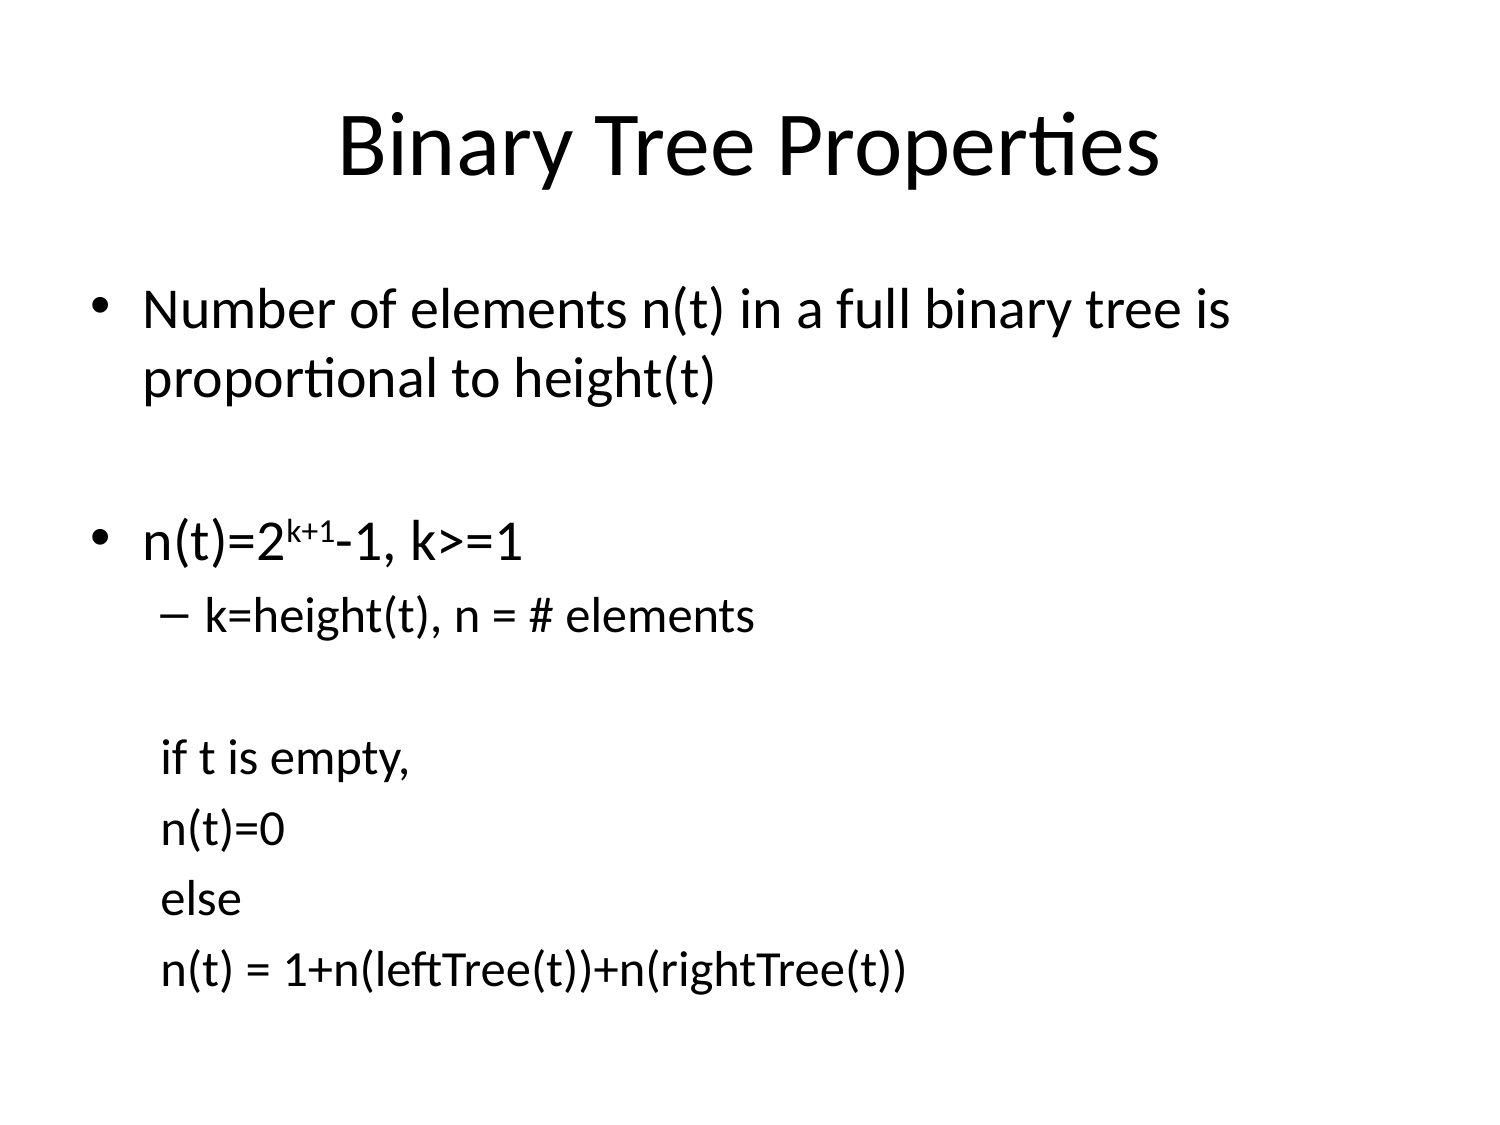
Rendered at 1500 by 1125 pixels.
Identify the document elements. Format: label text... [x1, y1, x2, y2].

title Binary Tree Properties [75, 45, 1425, 233]
list Number of elements n(t) in a full binary tree is proportional to height(t) n(t)=2k+1-1, k>=1 k=height(t), n = # elements if t is empty, n(t)=0 else n(t) = 1+n(leftTree(t))+n(rightTree(t)) [75, 262, 1425, 1005]
